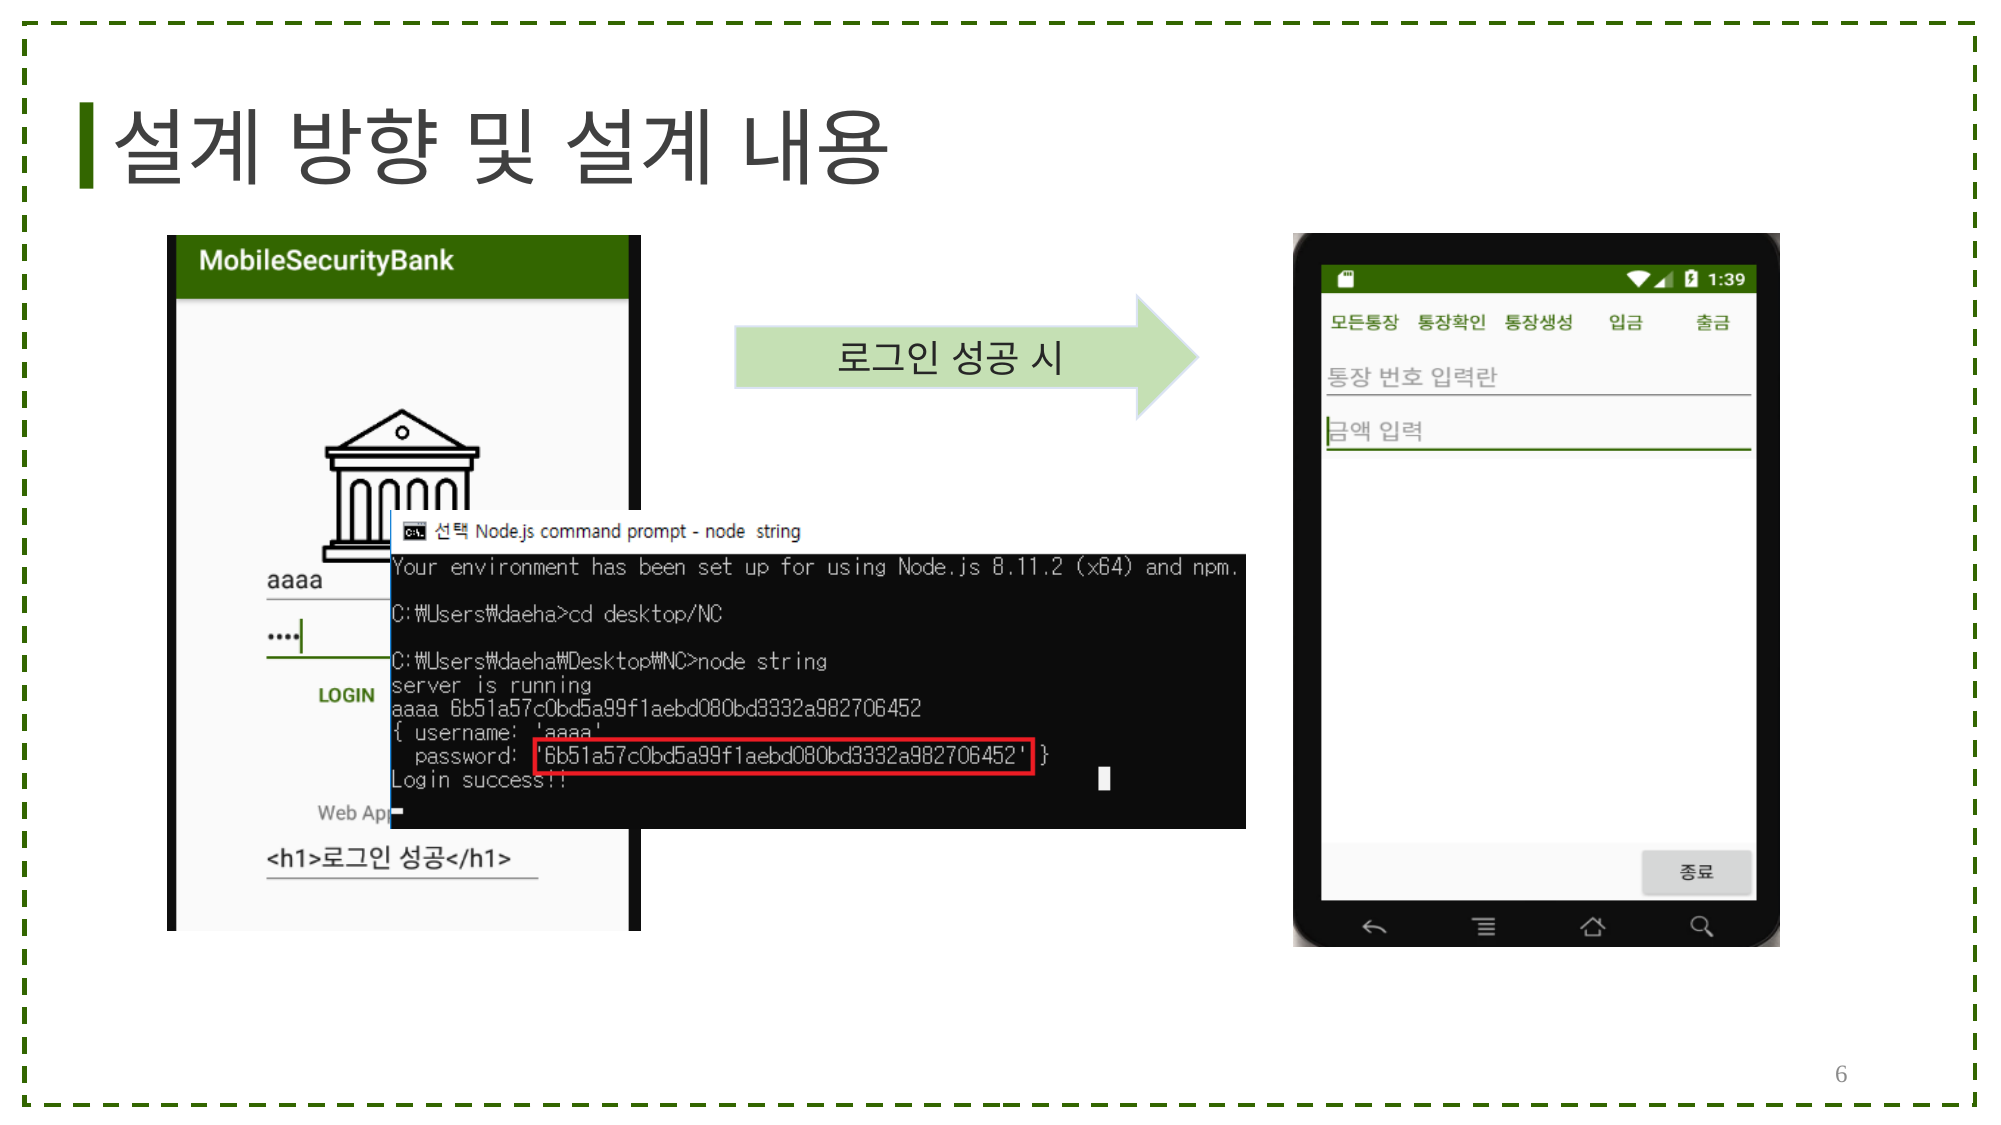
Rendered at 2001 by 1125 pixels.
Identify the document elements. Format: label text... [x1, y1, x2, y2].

picture [1293, 233, 1780, 948]
text_box [23, 22, 1976, 1106]
picture [167, 235, 1246, 931]
text_box 로그인 성공 시 [734, 293, 1200, 422]
